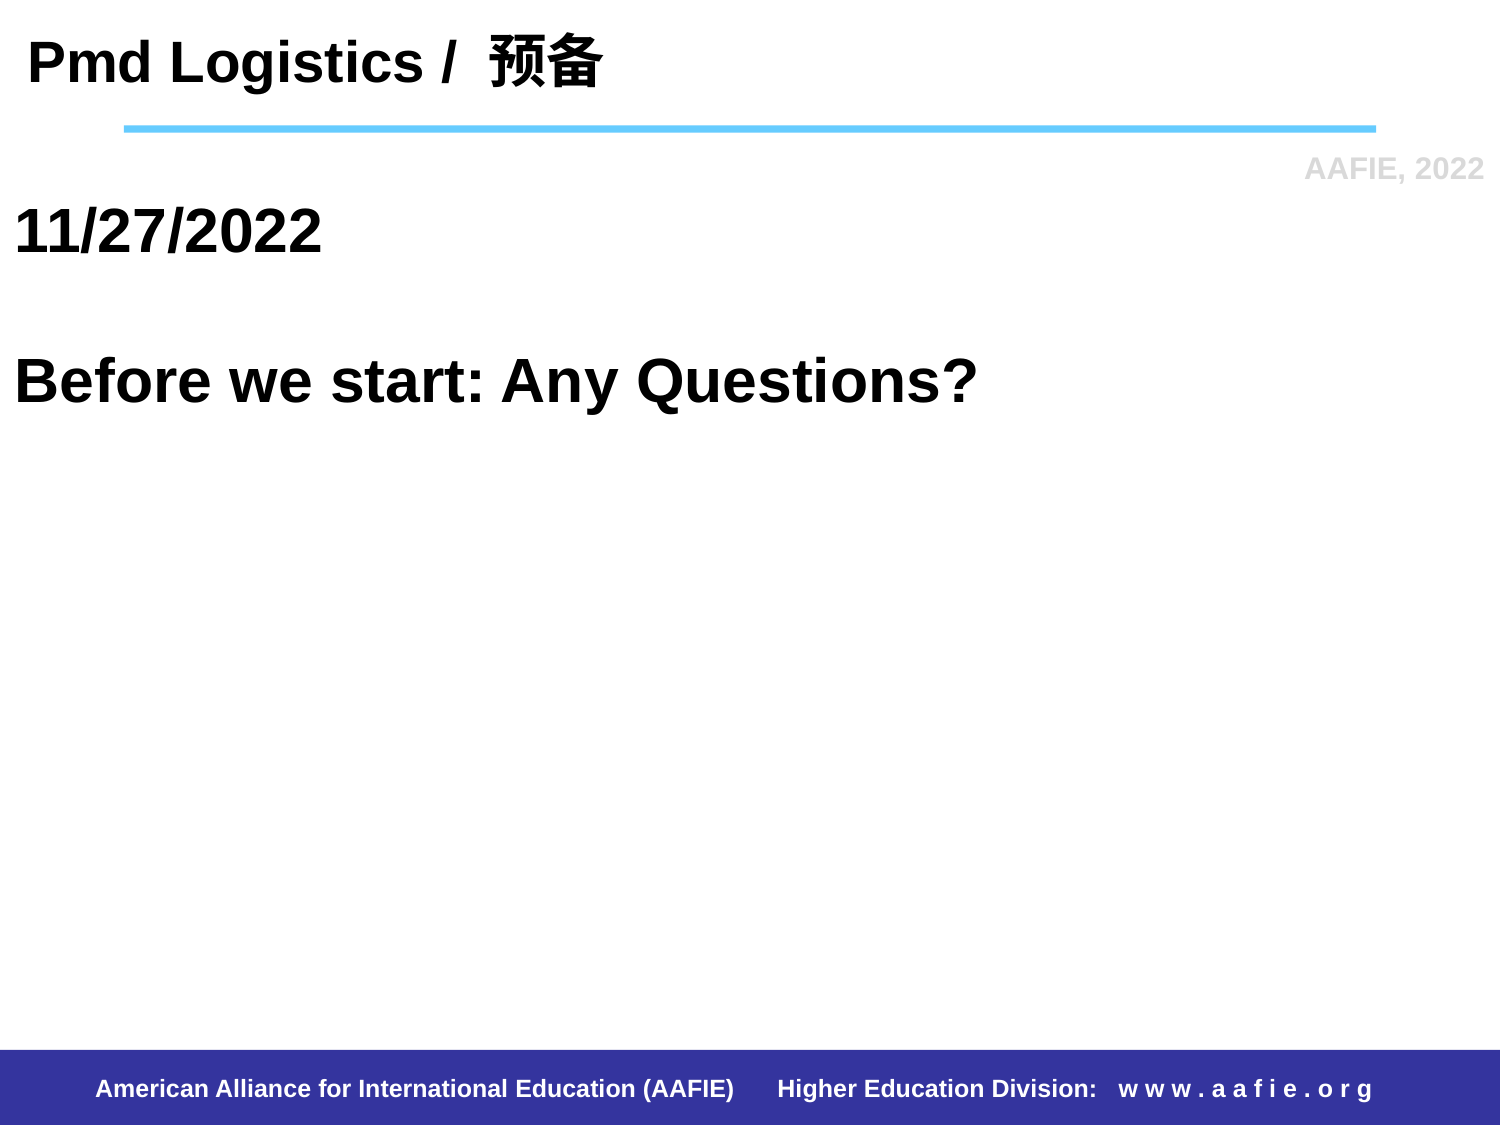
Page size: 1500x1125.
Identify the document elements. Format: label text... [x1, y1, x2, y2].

title 11/27/2022 Before we start: Any Questions? [0, 183, 1482, 761]
text_box AAFIE, 2022 [1175, 140, 1500, 193]
text_box Pmd Logistics / 预备 [12, 16, 1297, 102]
